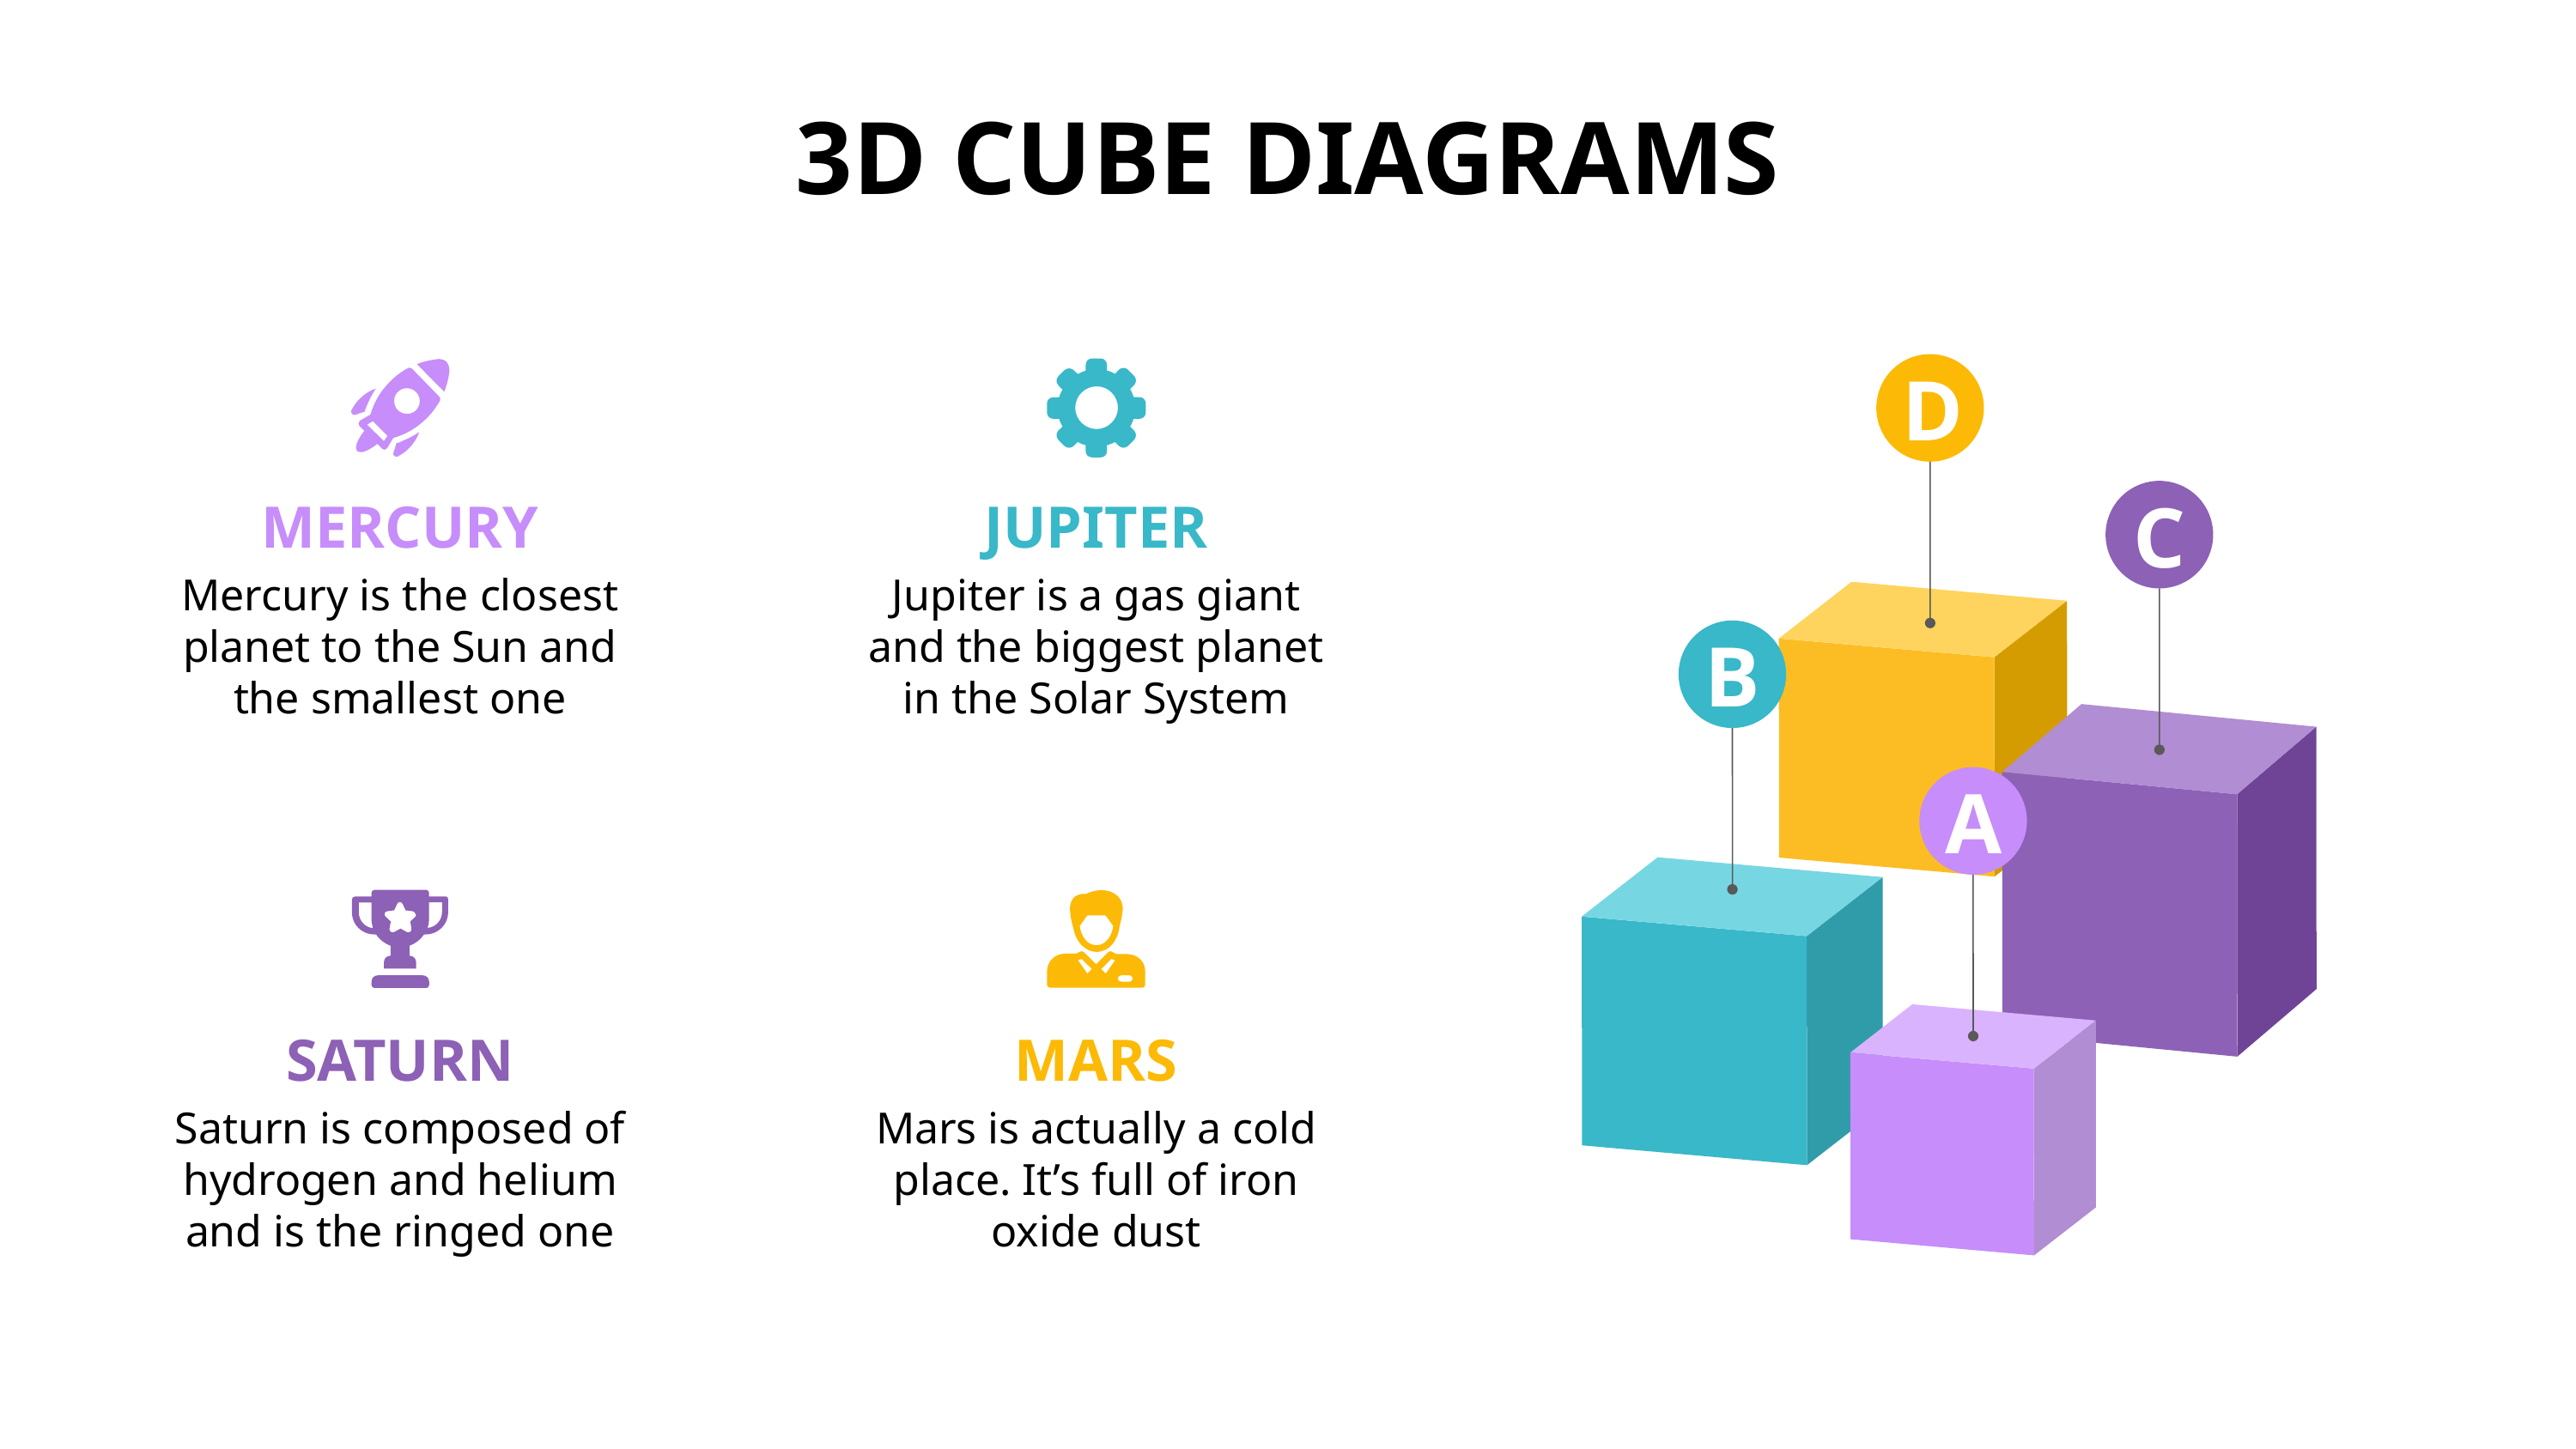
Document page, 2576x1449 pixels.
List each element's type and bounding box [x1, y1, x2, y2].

text_box [1919, 767, 2027, 1037]
text_box [824, 454, 1369, 704]
text_box [824, 987, 1369, 1237]
text_box [350, 358, 450, 458]
text_box [1678, 620, 1787, 890]
text_box [1875, 354, 1984, 624]
text_box [2002, 703, 2318, 1058]
text_box [128, 987, 672, 1237]
text_box [1778, 581, 2068, 877]
text_box [1047, 358, 1146, 453]
text_box [1850, 1003, 2097, 1256]
text_box [351, 889, 449, 989]
text_box [1047, 889, 1146, 988]
text_box [128, 454, 672, 704]
text_box [2105, 480, 2214, 750]
text_box [1581, 857, 1884, 1166]
